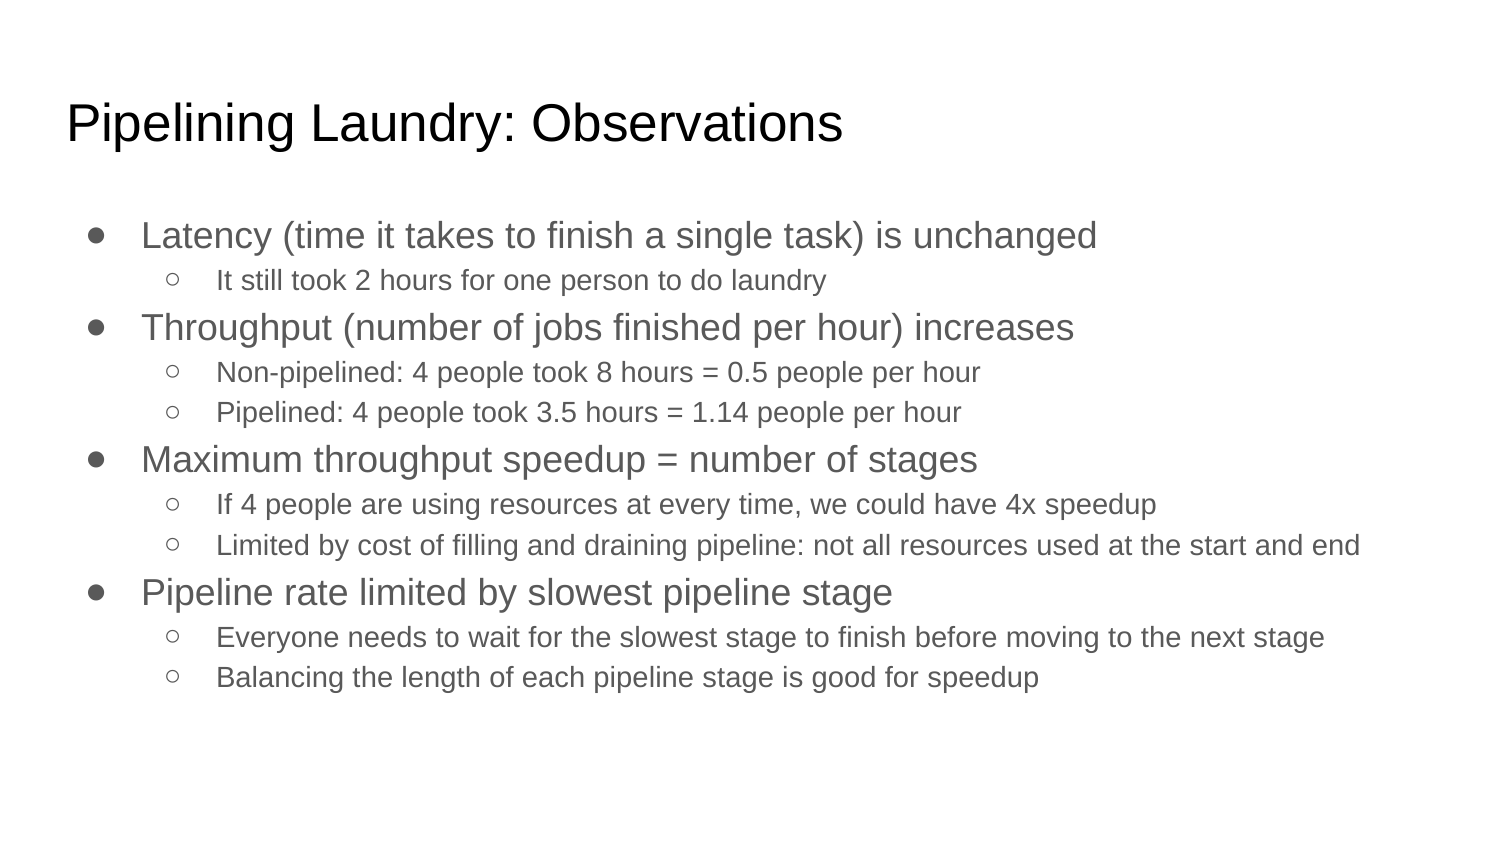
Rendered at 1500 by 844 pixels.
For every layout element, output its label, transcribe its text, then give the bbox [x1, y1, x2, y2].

list Latency (time it takes to finish a single task) is unchanged It still took 2 hours for one person to do laundry Throughput (number of jobs finished per hour) increases Non-pipelined: 4 people took 8 hours = 0.5 people per hour Pipelined: 4 people took 3.5 hours = 1.14 people per hour Maximum throughput speedup = number of stages If 4 people are using resources at every time, we could have 4x speedup Limited by cost of filling and draining pipeline: not all resources used at the start and end Pipeline rate limited by slowest pipeline stage Everyone needs to wait for the slowest stage to finish before moving to the next stage Balancing the length of each pipeline stage is good for speedup [51, 189, 1449, 750]
title Pipelining Laundry: Observations [51, 72, 1449, 167]
